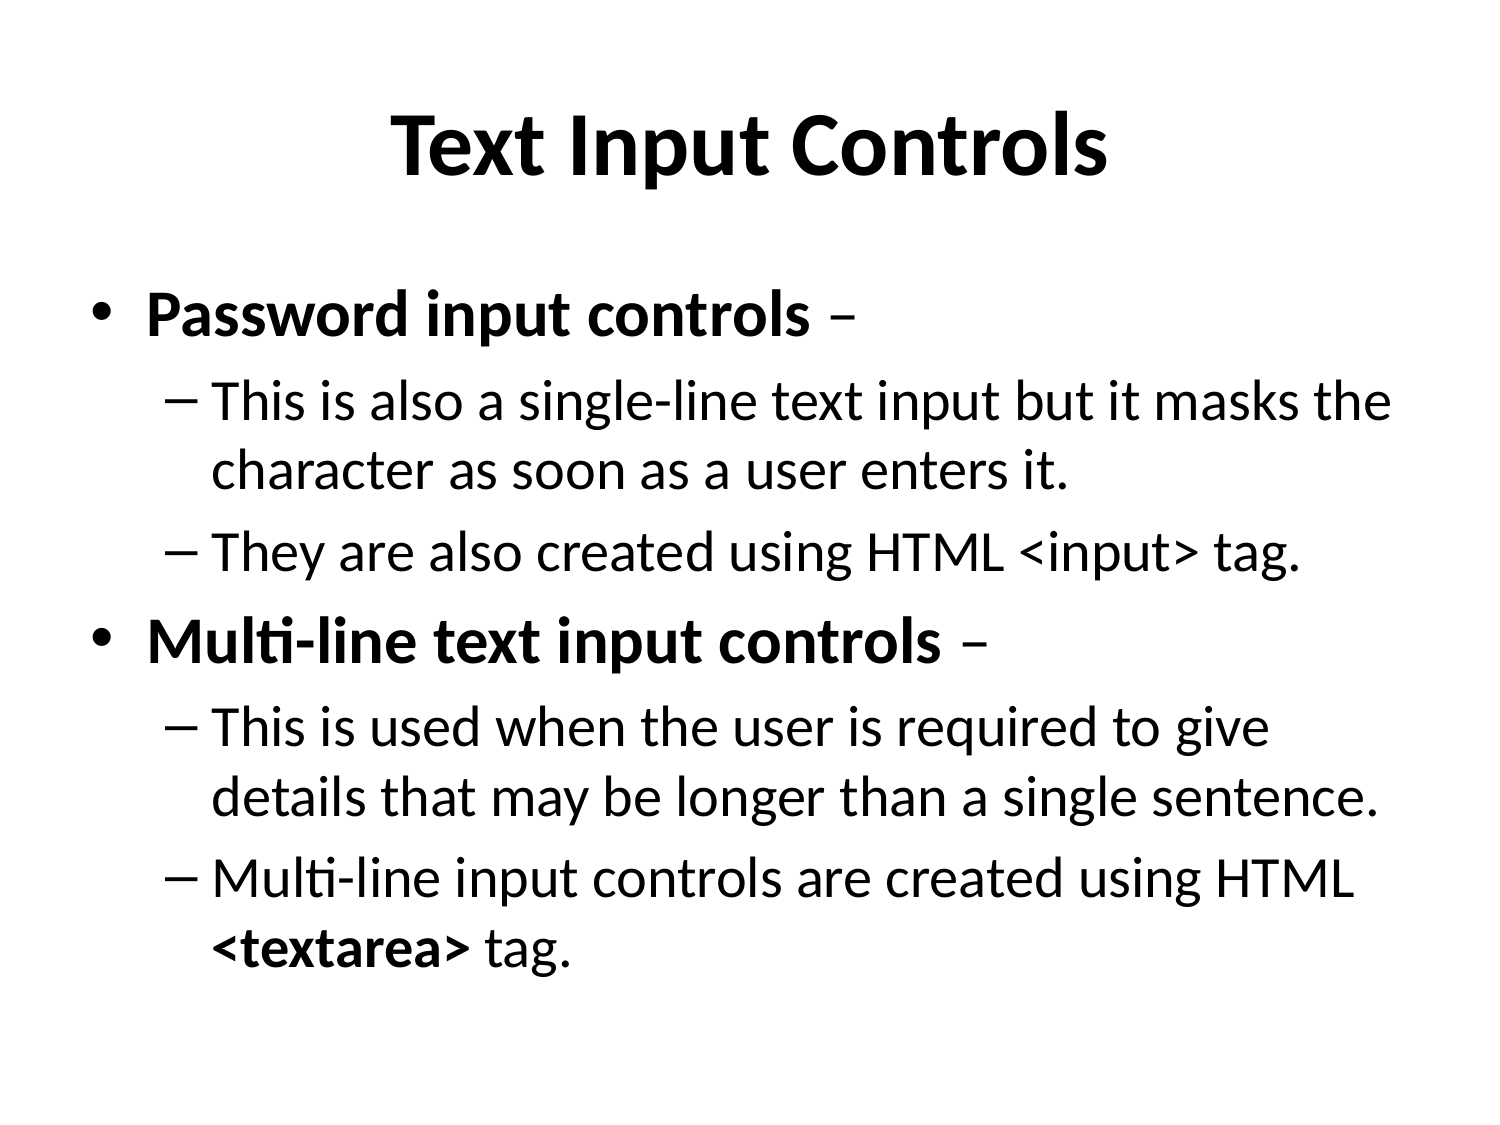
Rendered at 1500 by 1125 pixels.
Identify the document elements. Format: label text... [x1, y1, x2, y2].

list Password input controls – This is also a single-line text input but it masks the character as soon as a user enters it. They are also created using HTML <input> tag. Multi-line text input controls – This is used when the user is required to give details that may be longer than a single sentence. Multi-line input controls are created using HTML <textarea> tag. [75, 262, 1425, 1005]
title Text Input Controls [75, 45, 1425, 233]
